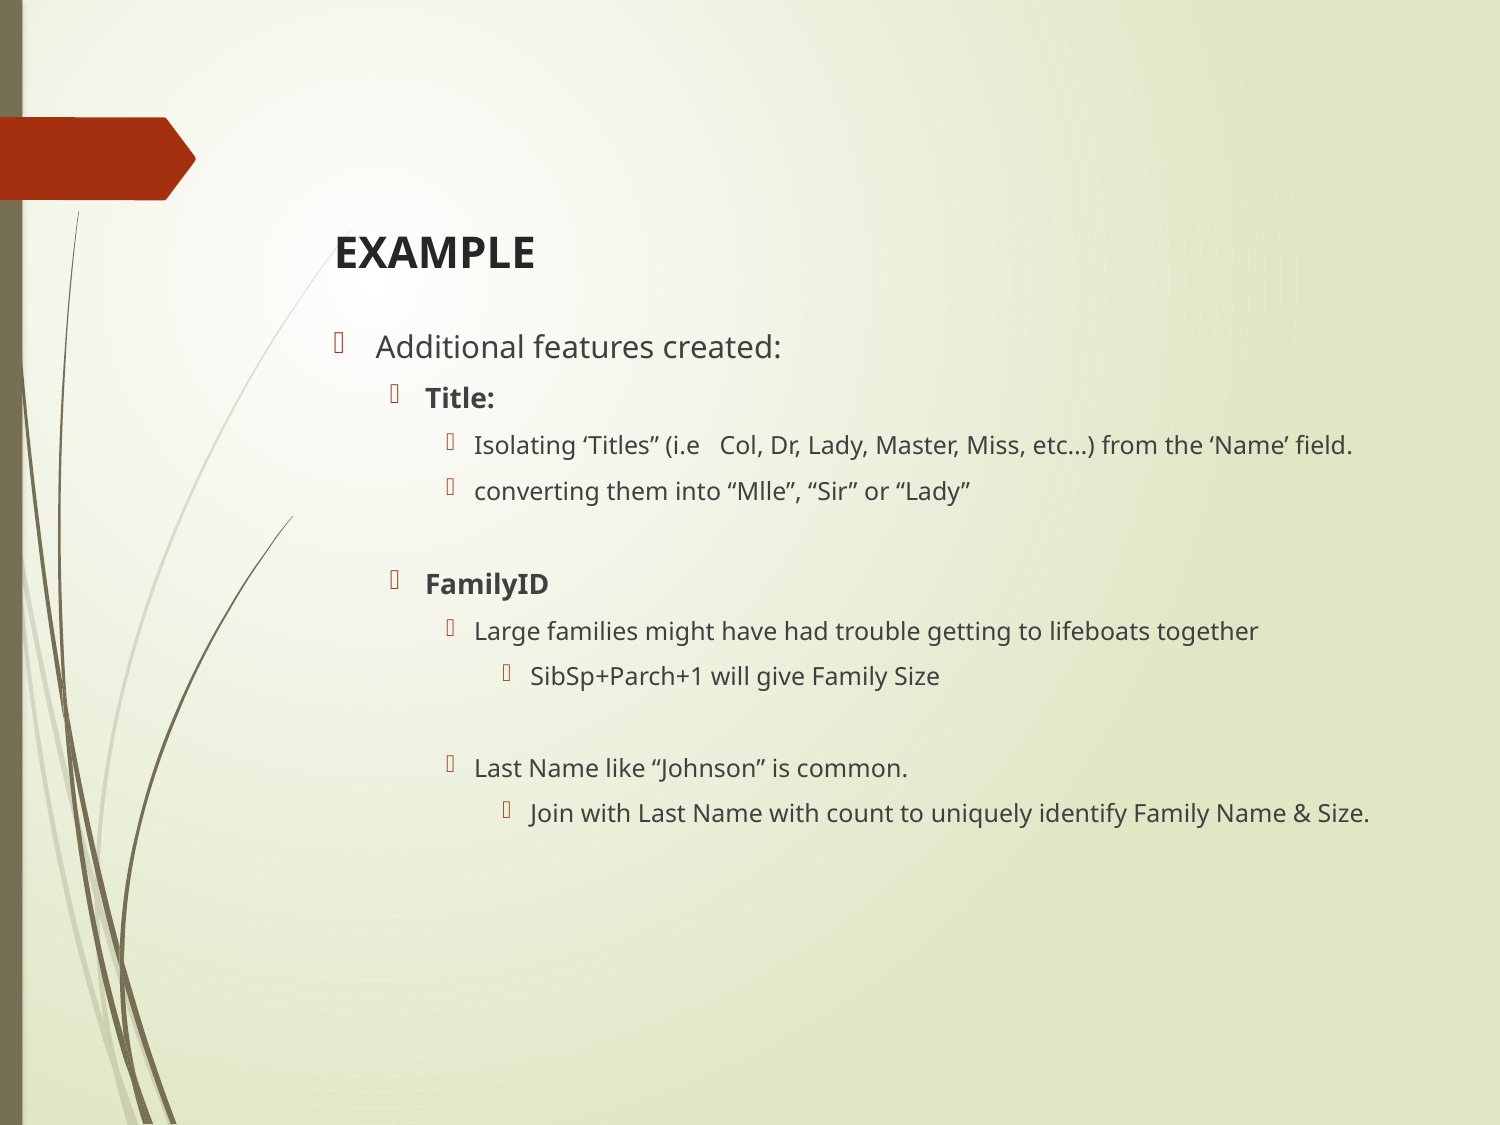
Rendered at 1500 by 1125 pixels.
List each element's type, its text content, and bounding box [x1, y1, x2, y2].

list Additional features created: Title: Isolating ‘Titles” (i.e Col, Dr, Lady, Master, Miss, etc…) from the ‘Name’ field. converting them into “Mlle”, “Sir” or “Lady” FamilyID Large families might have had trouble getting to lifeboats together SibSp+Parch+1 will give Family Size Last Name like “Johnson” is common. Join with Last Name with count to uniquely identify Family Name & Size. [318, 319, 1416, 868]
title EXAMPLE [319, 217, 1416, 310]
